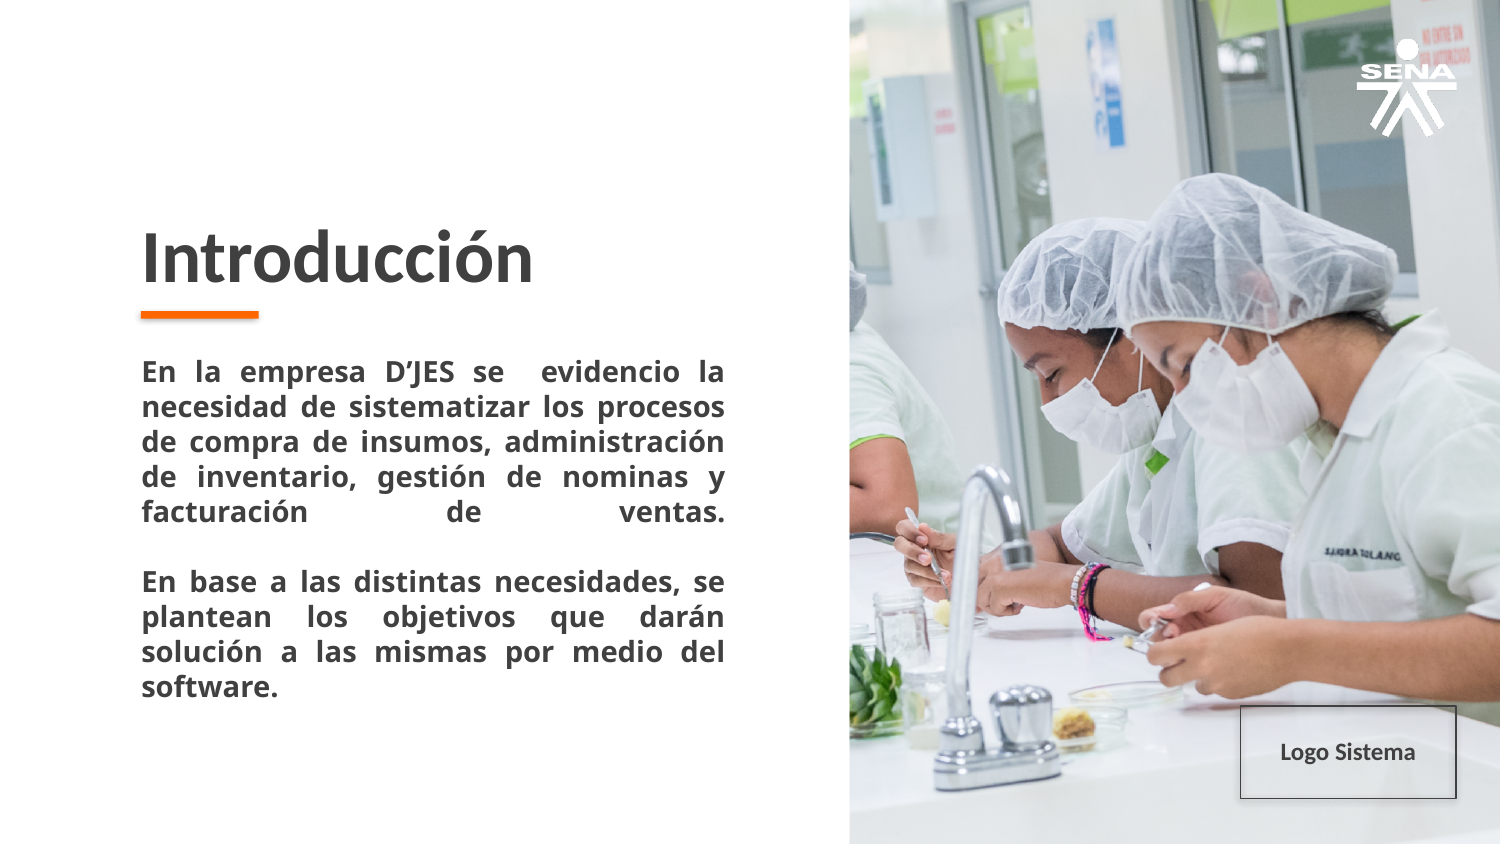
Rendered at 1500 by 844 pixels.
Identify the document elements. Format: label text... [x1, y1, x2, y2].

picture [0, 0, 1500, 844]
text_box En la empresa D’JES se evidencio la necesidad de sistematizar los procesos de compra de insumos, administración de inventario, gestión de nominas y facturación de ventas. En base a las distintas necesidades, se plantean los objetivos que darán solución a las mismas por medio del software. [126, 346, 741, 711]
text_box Introducción [126, 199, 587, 305]
text_box [140, 310, 259, 319]
